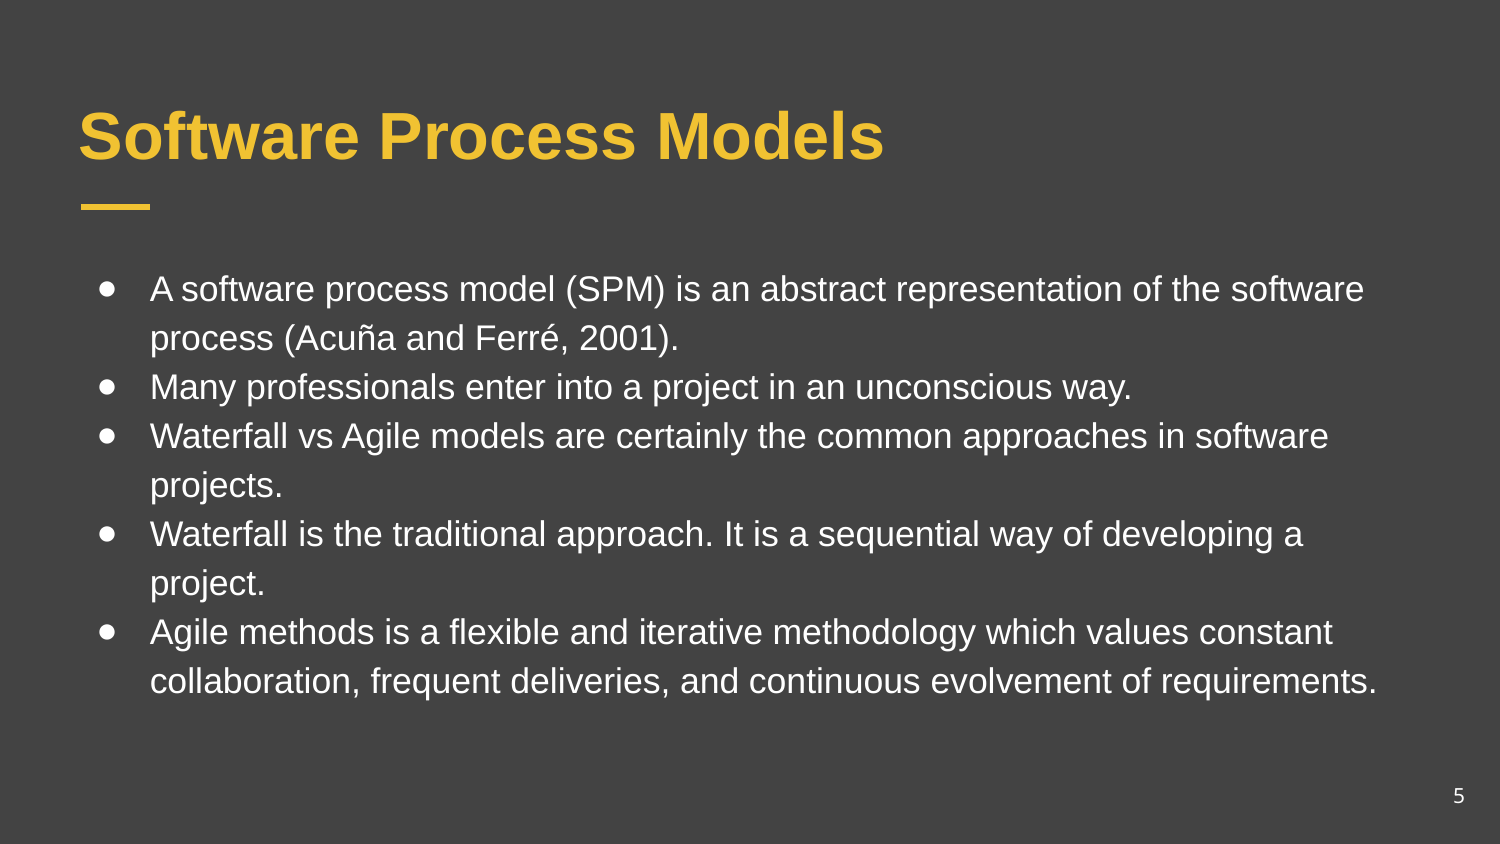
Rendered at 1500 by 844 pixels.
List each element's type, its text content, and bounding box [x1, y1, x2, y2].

list A software process model (SPM) is an abstract representation of the software process (Acuña and Ferré, 2001). Many professionals enter into a project in an unconscious way. Waterfall vs Agile models are certainly the common approaches in software projects. Waterfall is the traditional approach. It is a sequential way of developing a project. Agile methods is a flexible and iterative methodology which values constant collaboration, frequent deliveries, and continuous evolvement of requirements. [63, 244, 1437, 750]
title Software Process Models [63, 75, 1437, 188]
slide_number 5 [1389, 764, 1480, 830]
